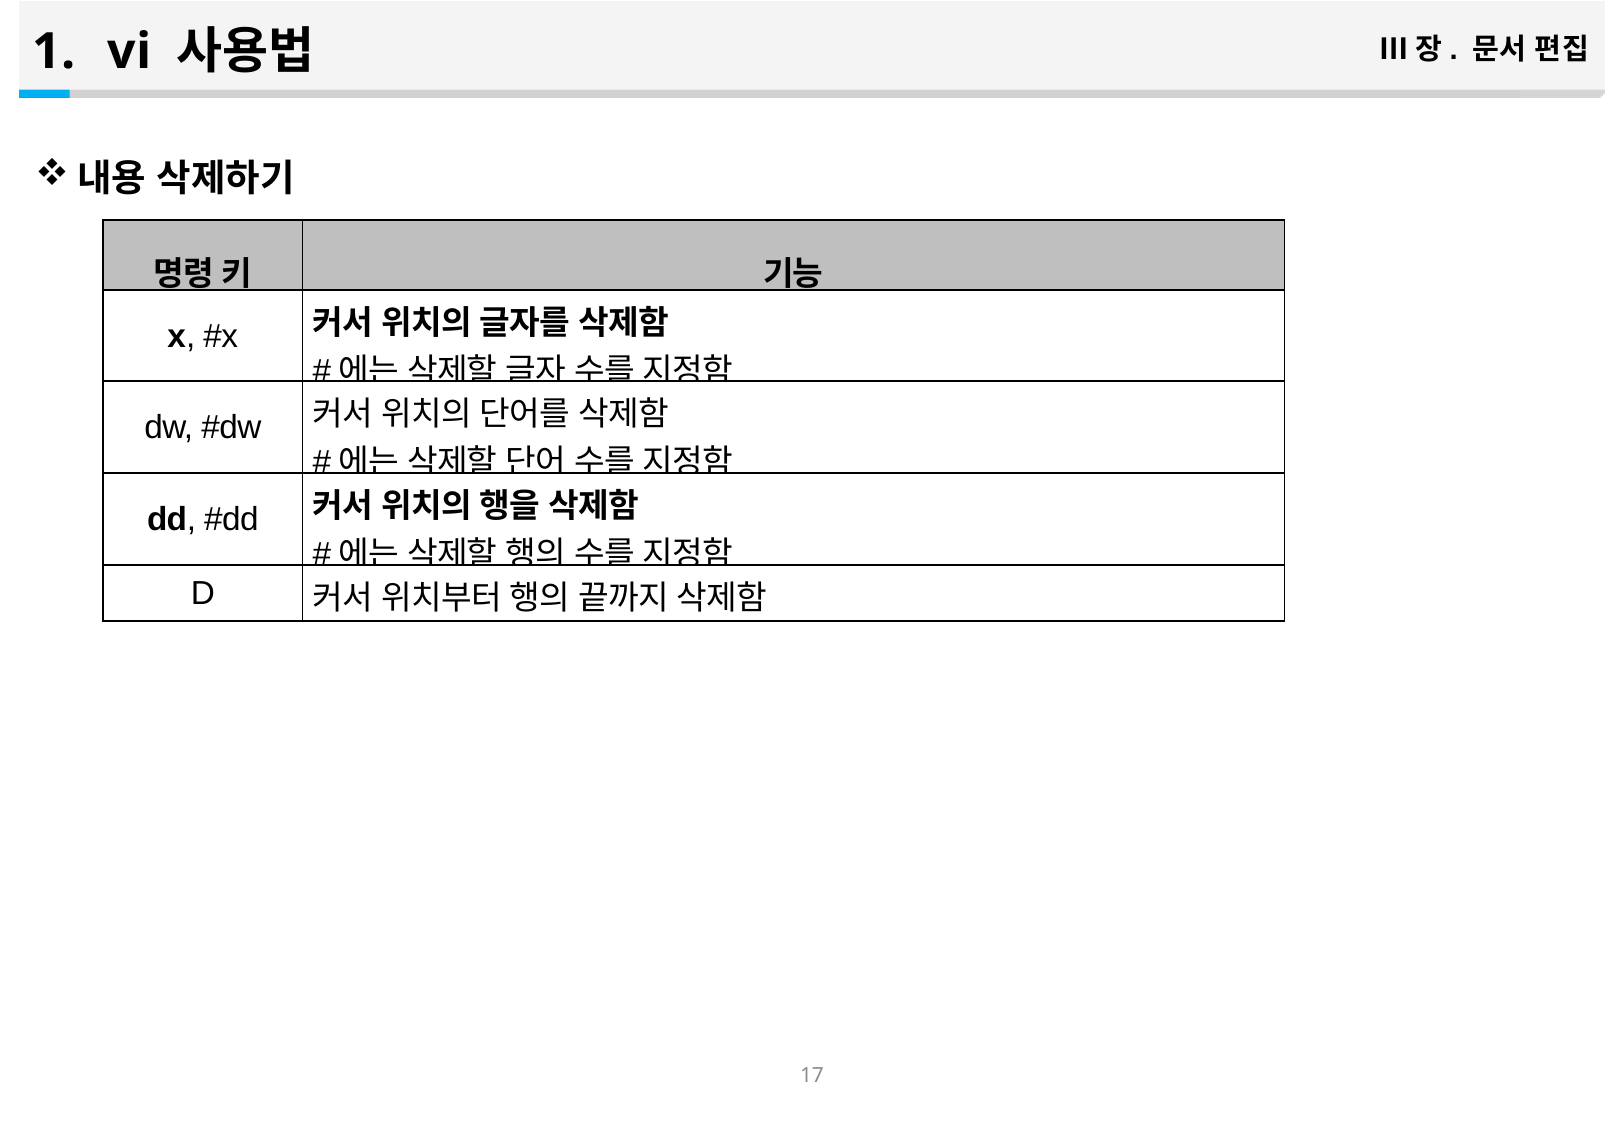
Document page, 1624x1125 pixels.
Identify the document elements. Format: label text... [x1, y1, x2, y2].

table_cell 커서 위치의 단어를 삭제함 #에는 삭제할 단어 수를 지정함 [303, 382, 1284, 472]
slide_number 16 [622, 1045, 1002, 1106]
table_cell 커서 위치부터 행의 끝까지 삭제함 [303, 566, 1284, 620]
table_cell x, #x [104, 291, 302, 380]
table_header 기능 [303, 221, 1284, 289]
list vi 사용법 [17, 11, 1167, 85]
table_cell D [104, 566, 302, 620]
picture [19, 1, 1605, 98]
text_box Ⅲ장. 문서 편집 [1364, 22, 1604, 73]
text_box 내용 삭제하기 [20, 124, 1602, 207]
table_cell dd, #dd [104, 474, 302, 564]
table_cell 커서 위치의 글자를 삭제함 #에는 삭제할 글자 수를 지정함 [303, 291, 1284, 380]
table_cell 커서 위치의 행을 삭제함 #에는 삭제할 행의 수를 지정함 [303, 474, 1284, 564]
table_header 명령 키 [104, 221, 302, 289]
table_cell dw, #dw [104, 382, 302, 472]
